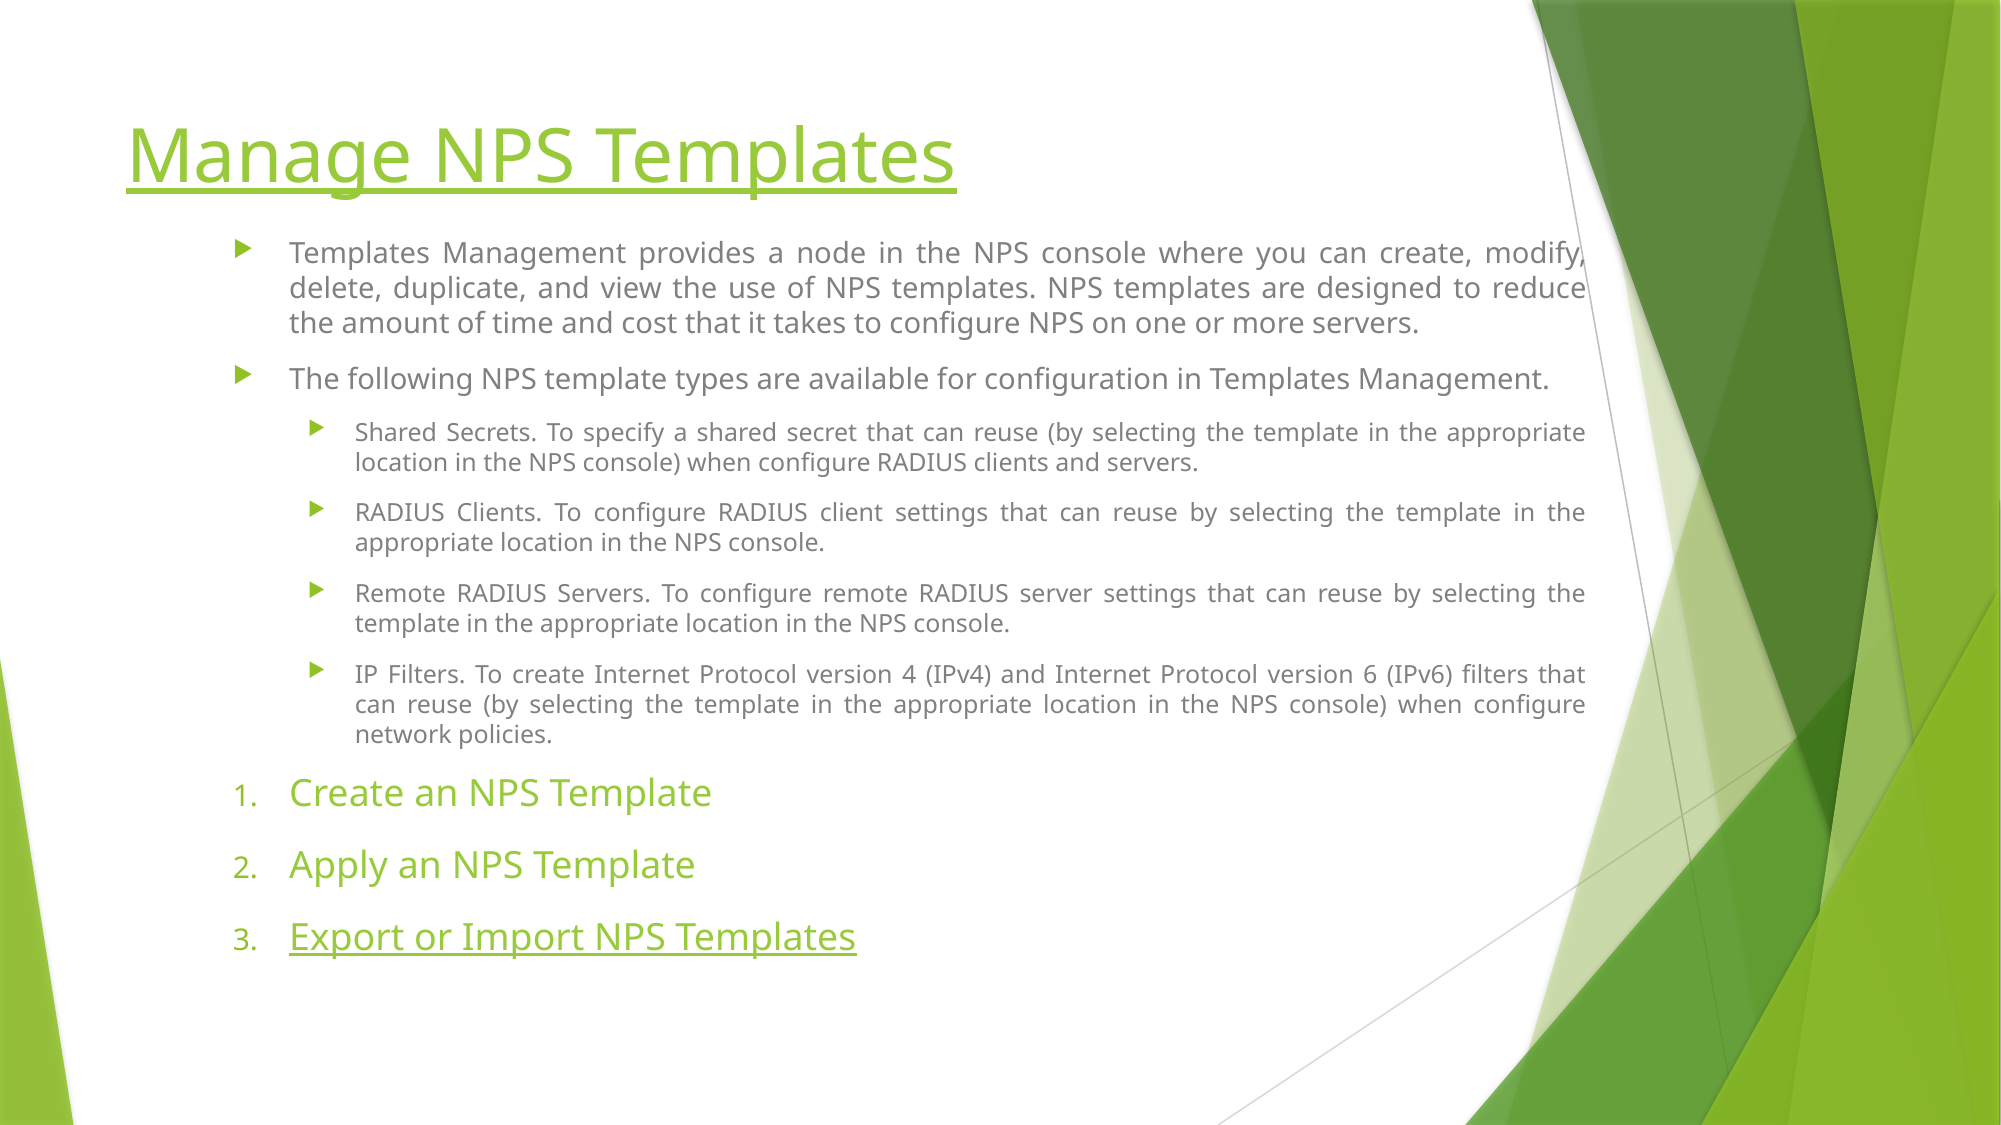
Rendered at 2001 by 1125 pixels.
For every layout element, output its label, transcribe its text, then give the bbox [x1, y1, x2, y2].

list Templates Management provides a node in the NPS console where you can create, modify, delete, duplicate, and view the use of NPS templates. NPS templates are designed to reduce the amount of time and cost that it takes to configure NPS on one or more servers. The following NPS template types are available for configuration in Templates Management. Shared Secrets. To specify a shared secret that can reuse (by selecting the template in the appropriate location in the NPS console) when configure RADIUS clients and servers. RADIUS Clients. To configure RADIUS client settings that can reuse by selecting the template in the appropriate location in the NPS console. Remote RADIUS Servers. To configure remote RADIUS server settings that can reuse by selecting the template in the appropriate location in the NPS console. IP Filters. To create Internet Protocol version 4 (IPv4) and Internet Protocol version 6 (IPv6) filters that can reuse (by selecting the template in the appropriate location in the NPS console) when configure network policies. Create an NPS Template Apply an NPS Template Export or Import NPS Templates [217, 227, 1603, 1062]
title Manage NPS Templates [111, 99, 1522, 317]
